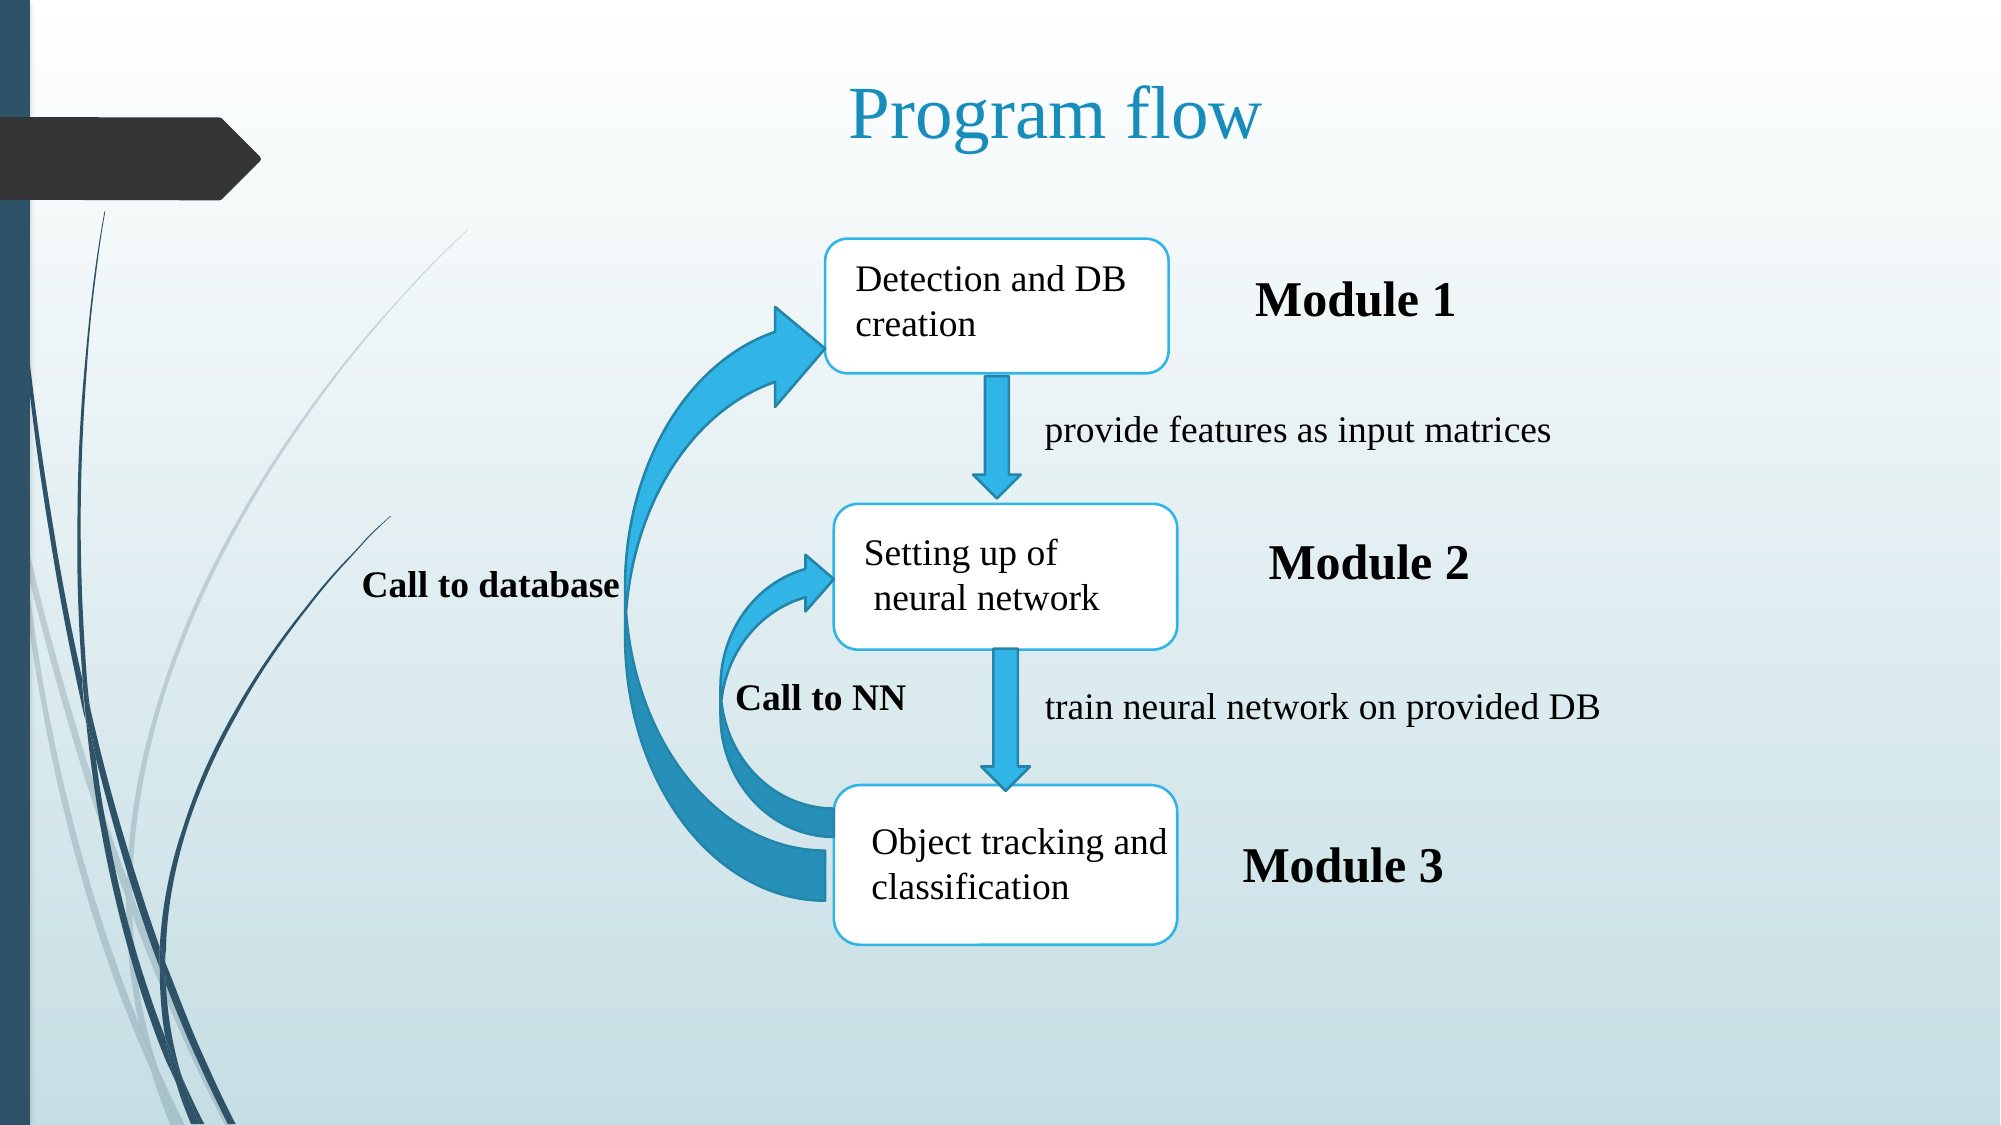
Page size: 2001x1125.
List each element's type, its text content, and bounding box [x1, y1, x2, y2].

text_box Object tracking and classification [856, 809, 1255, 915]
text_box [832, 502, 1179, 651]
text_box Module 3 [1227, 824, 1520, 900]
text_box train neural network on provided DB [1029, 674, 1617, 735]
text_box [625, 305, 827, 552]
text_box [719, 672, 836, 839]
text_box provide features as input matrices [1029, 398, 1718, 458]
text_box Call to database [346, 552, 693, 613]
text_box [623, 613, 827, 902]
text_box Setting up of neural network [849, 520, 1241, 626]
text_box [721, 553, 836, 665]
text_box [832, 783, 1179, 947]
text_box [823, 237, 1170, 375]
text_box [971, 374, 1022, 500]
text_box Detection and DB creation [840, 246, 1154, 351]
text_box [980, 647, 1032, 792]
text_box Module 2 [1253, 521, 1494, 597]
text_box Call to NN [720, 665, 941, 726]
text_box Module 1 [1240, 258, 1686, 334]
text_box Program flow [366, 56, 1746, 166]
